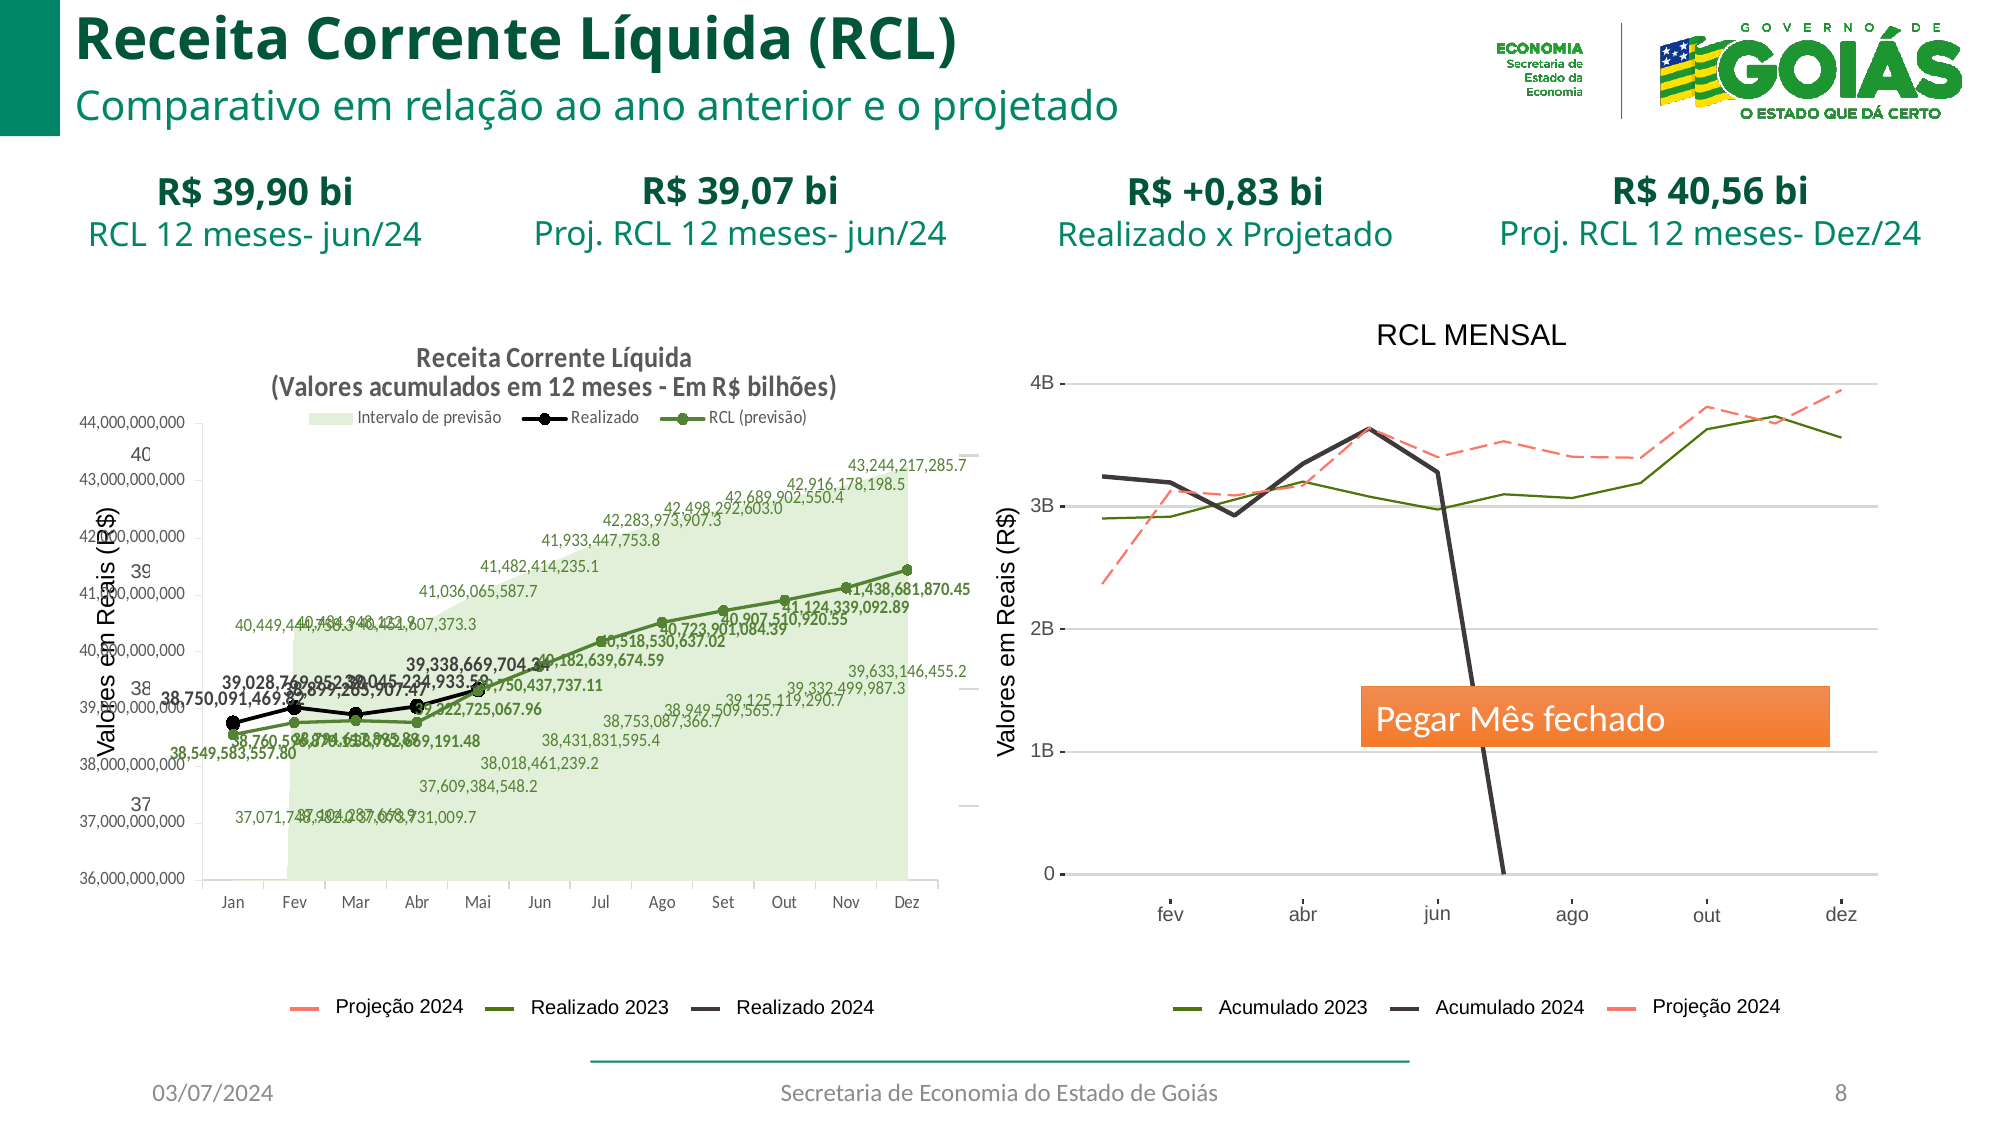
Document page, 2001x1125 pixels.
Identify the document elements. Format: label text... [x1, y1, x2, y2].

text_box R$ 40,56 bi Proj. RCL 12 meses- Dez/24 [1475, 159, 1946, 260]
picture [1496, 23, 1962, 119]
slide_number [137, 1061, 588, 1122]
text_box R$ 39,90 bi RCL 12 meses- jun/24 [19, 160, 491, 261]
subtitle Comparativo em relação ao ano anterior e o projetado [59, 71, 1459, 137]
text_box R$ +0,83 bi Realizado x Projetado [989, 160, 1461, 261]
chart [75, 316, 973, 938]
footer Secretaria de Economia do Estado de Goiás [662, 1061, 1338, 1122]
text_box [89, 314, 1890, 1050]
text_box R$ 39,07 bi Proj. RCL 12 meses- jun/24 [504, 159, 976, 260]
title Receita Corrente Líquida (RCL) [59, 0, 1785, 72]
slide_number 8 [1412, 1061, 1863, 1122]
